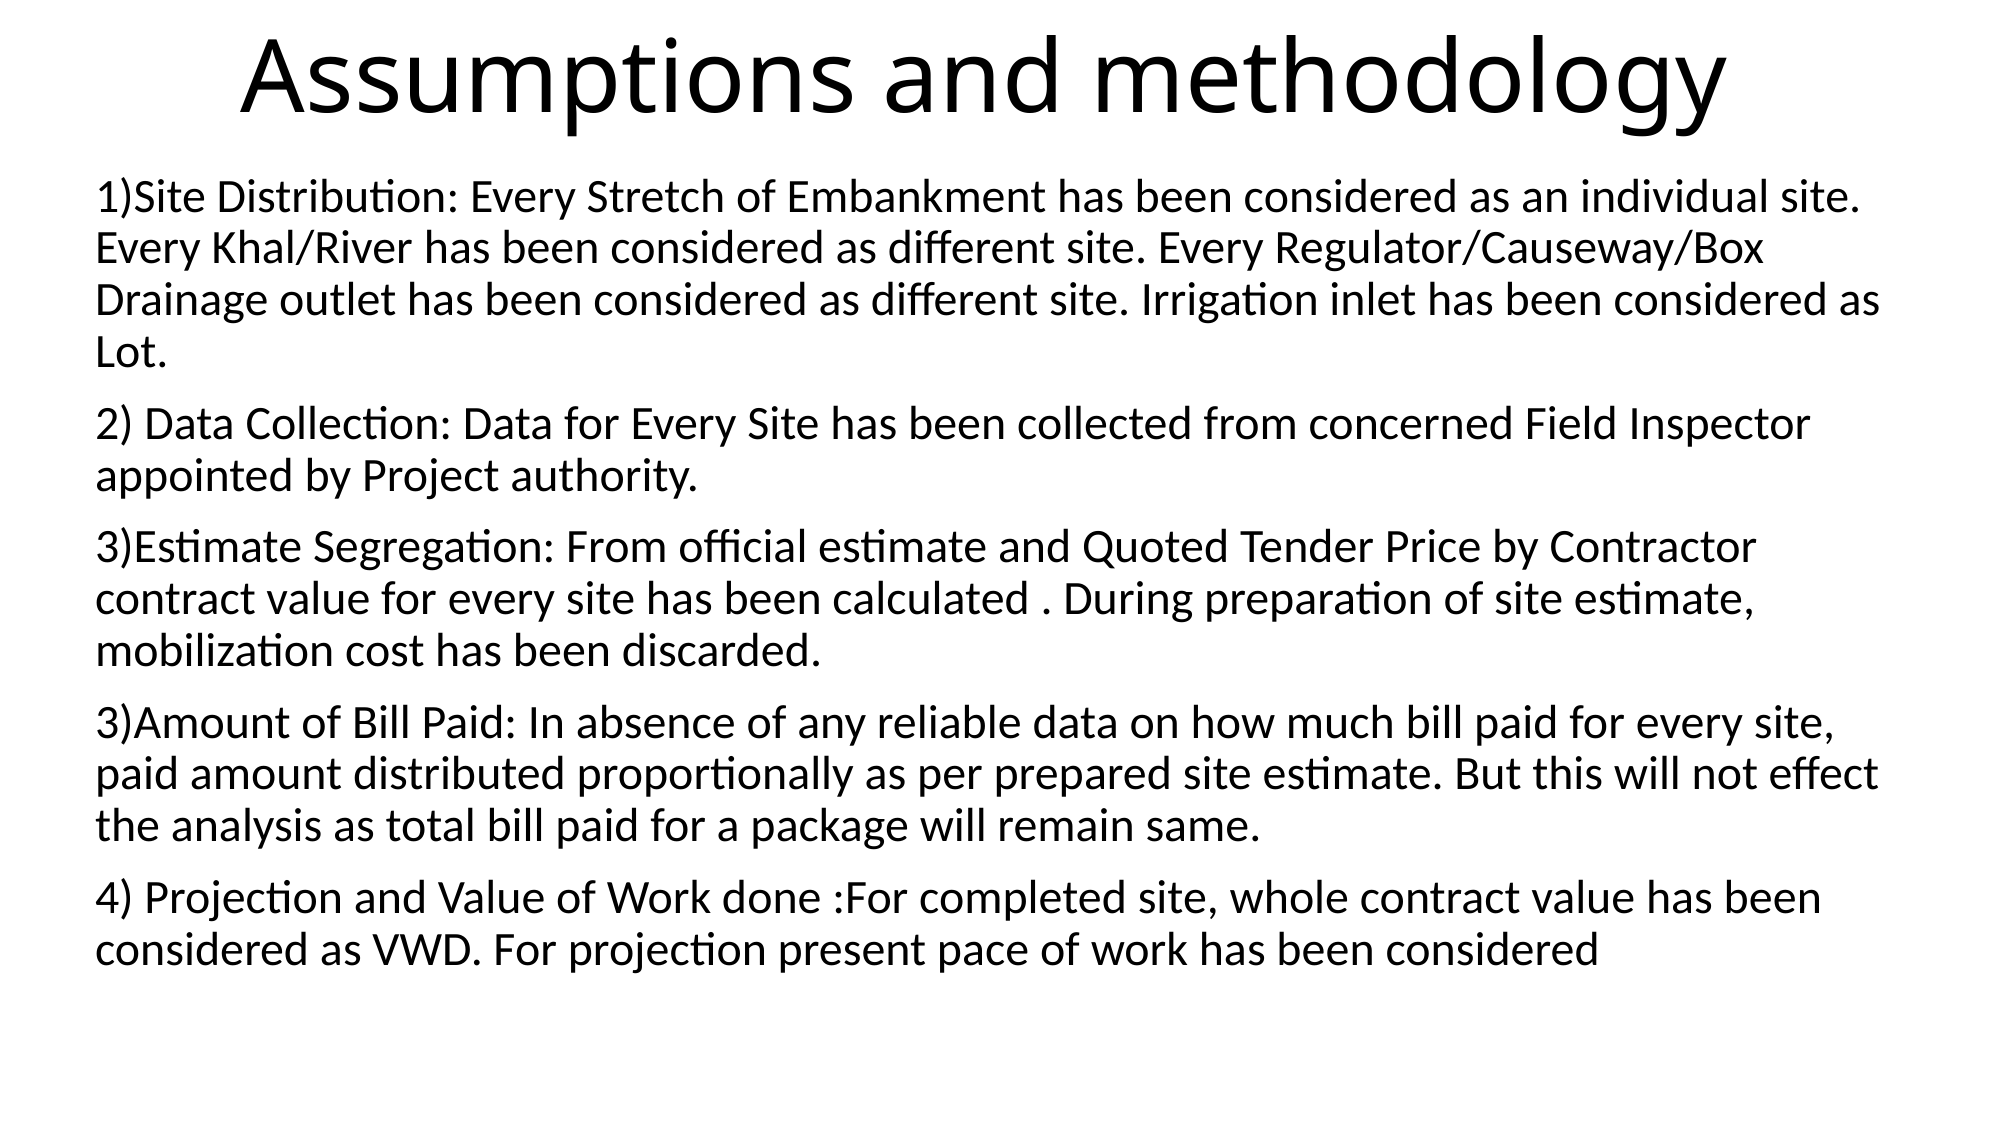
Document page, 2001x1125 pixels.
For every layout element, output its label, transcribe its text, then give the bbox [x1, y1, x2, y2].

title Assumptions and methodology [99, 15, 1869, 142]
subtitle 1)Site Distribution: Every Stretch of Embankment has been considered as an individual site. Every Khal/River has been considered as different site. Every Regulator/Causeway/Box Drainage outlet has been considered as different site. Irrigation inlet has been considered as Lot. 2) Data Collection: Data for Every Site has been collected from concerned Field Inspector appointed by Project authority. 3)Estimate Segregation: From official estimate and Quoted Tender Price by Contractor contract value for every site has been calculated . During preparation of site estimate, mobilization cost has been discarded. 3)Amount of Bill Paid: In absence of any reliable data on how much bill paid for every site, paid amount distributed proportionally as per prepared site estimate. But this will not effect the analysis as total bill paid for a package will remain same. 4) Projection and Value of Work done :For completed site, whole contract value has been considered as VWD. For projection present pace of work has been considered [80, 163, 1925, 985]
